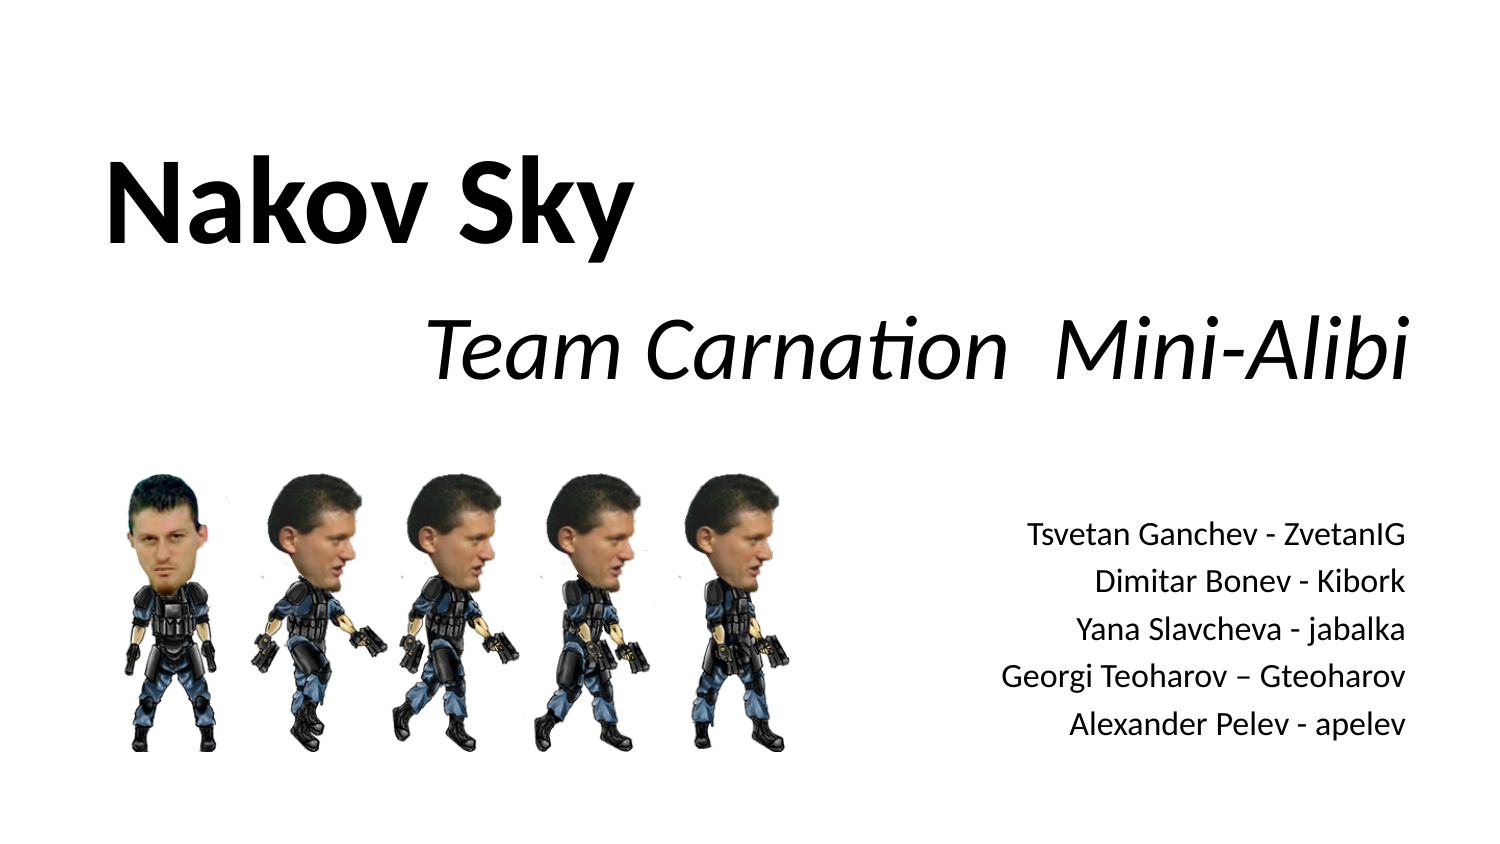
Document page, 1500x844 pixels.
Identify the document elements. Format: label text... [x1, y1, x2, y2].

title Nakov Sky [88, 102, 1364, 284]
text_box Team Carnation Mini-Alibi [253, 280, 1427, 405]
picture [111, 473, 810, 753]
subtitle Tsvetan Ganchev - ZvetanIG Dimitar Bonev - Kibork Yana Slavcheva - jabalka Georgi Teoharov – Gteoharov Alexander Pelev - apelev [890, 503, 1421, 752]
